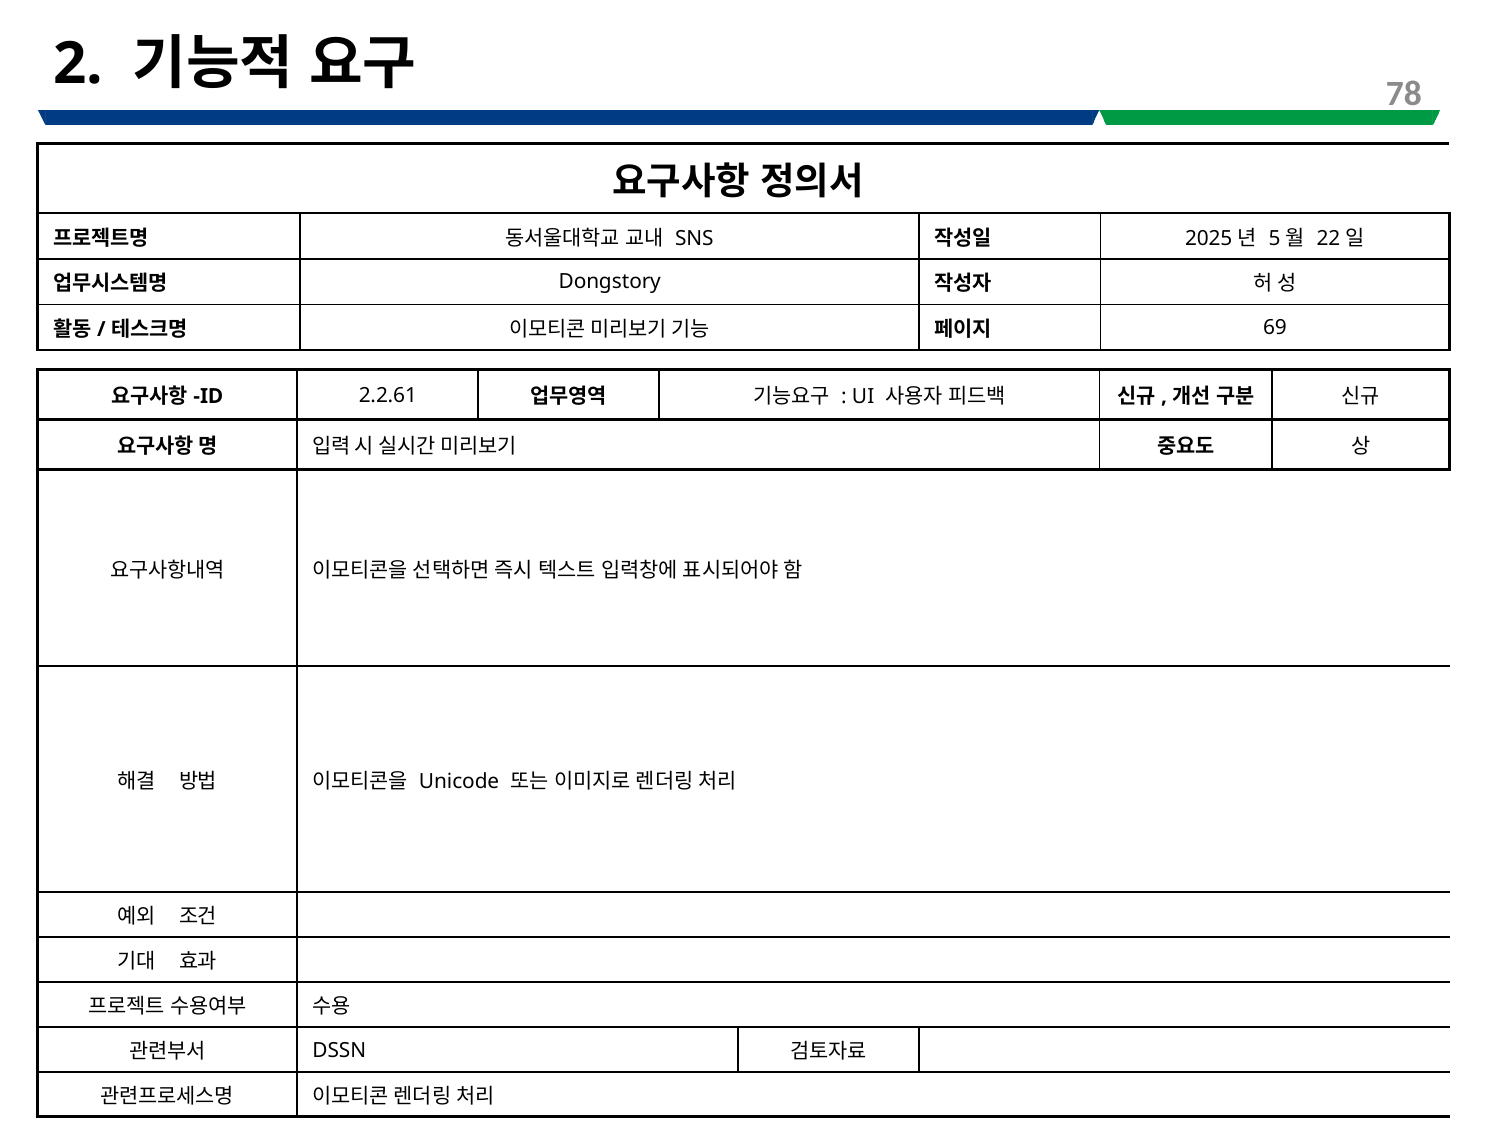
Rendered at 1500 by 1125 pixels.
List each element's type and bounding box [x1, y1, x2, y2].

table_cell [39, 471, 296, 665]
table_cell [1273, 421, 1448, 468]
table_header [298, 371, 477, 418]
table_header [39, 371, 296, 418]
table_cell [1101, 305, 1448, 349]
table_header [660, 371, 1099, 418]
table_cell [298, 667, 1450, 891]
table_cell [39, 667, 296, 891]
table_cell [298, 421, 1099, 468]
table_cell [39, 421, 296, 468]
slide_number [1193, 61, 1437, 121]
table_cell [298, 983, 1450, 1026]
table_cell [298, 471, 1450, 665]
table_cell [298, 1073, 1450, 1115]
table_cell [301, 305, 918, 349]
table_cell [920, 305, 1100, 349]
table_cell [39, 893, 296, 936]
table_header [479, 371, 658, 418]
table_cell [739, 1028, 918, 1071]
table_cell [1101, 214, 1448, 258]
table_cell [301, 260, 918, 304]
table_cell [1101, 260, 1448, 304]
table_cell [298, 938, 1450, 981]
table_cell [1100, 421, 1271, 468]
table_cell [39, 260, 299, 304]
table_cell [39, 938, 296, 981]
table_cell [920, 260, 1100, 304]
table_header [1273, 371, 1448, 418]
title [38, 31, 843, 97]
table_header [1100, 371, 1271, 418]
table_header [39, 145, 1449, 212]
table_cell [39, 305, 299, 349]
table_cell [39, 1028, 296, 1071]
table_cell [39, 983, 296, 1026]
table_cell [39, 1073, 296, 1115]
picture [38, 110, 1440, 125]
table_cell [301, 214, 918, 258]
table_cell [39, 214, 299, 258]
table_cell [298, 893, 1450, 936]
table_cell [298, 1028, 737, 1071]
table_cell [920, 1028, 1450, 1071]
table_cell [920, 214, 1100, 258]
